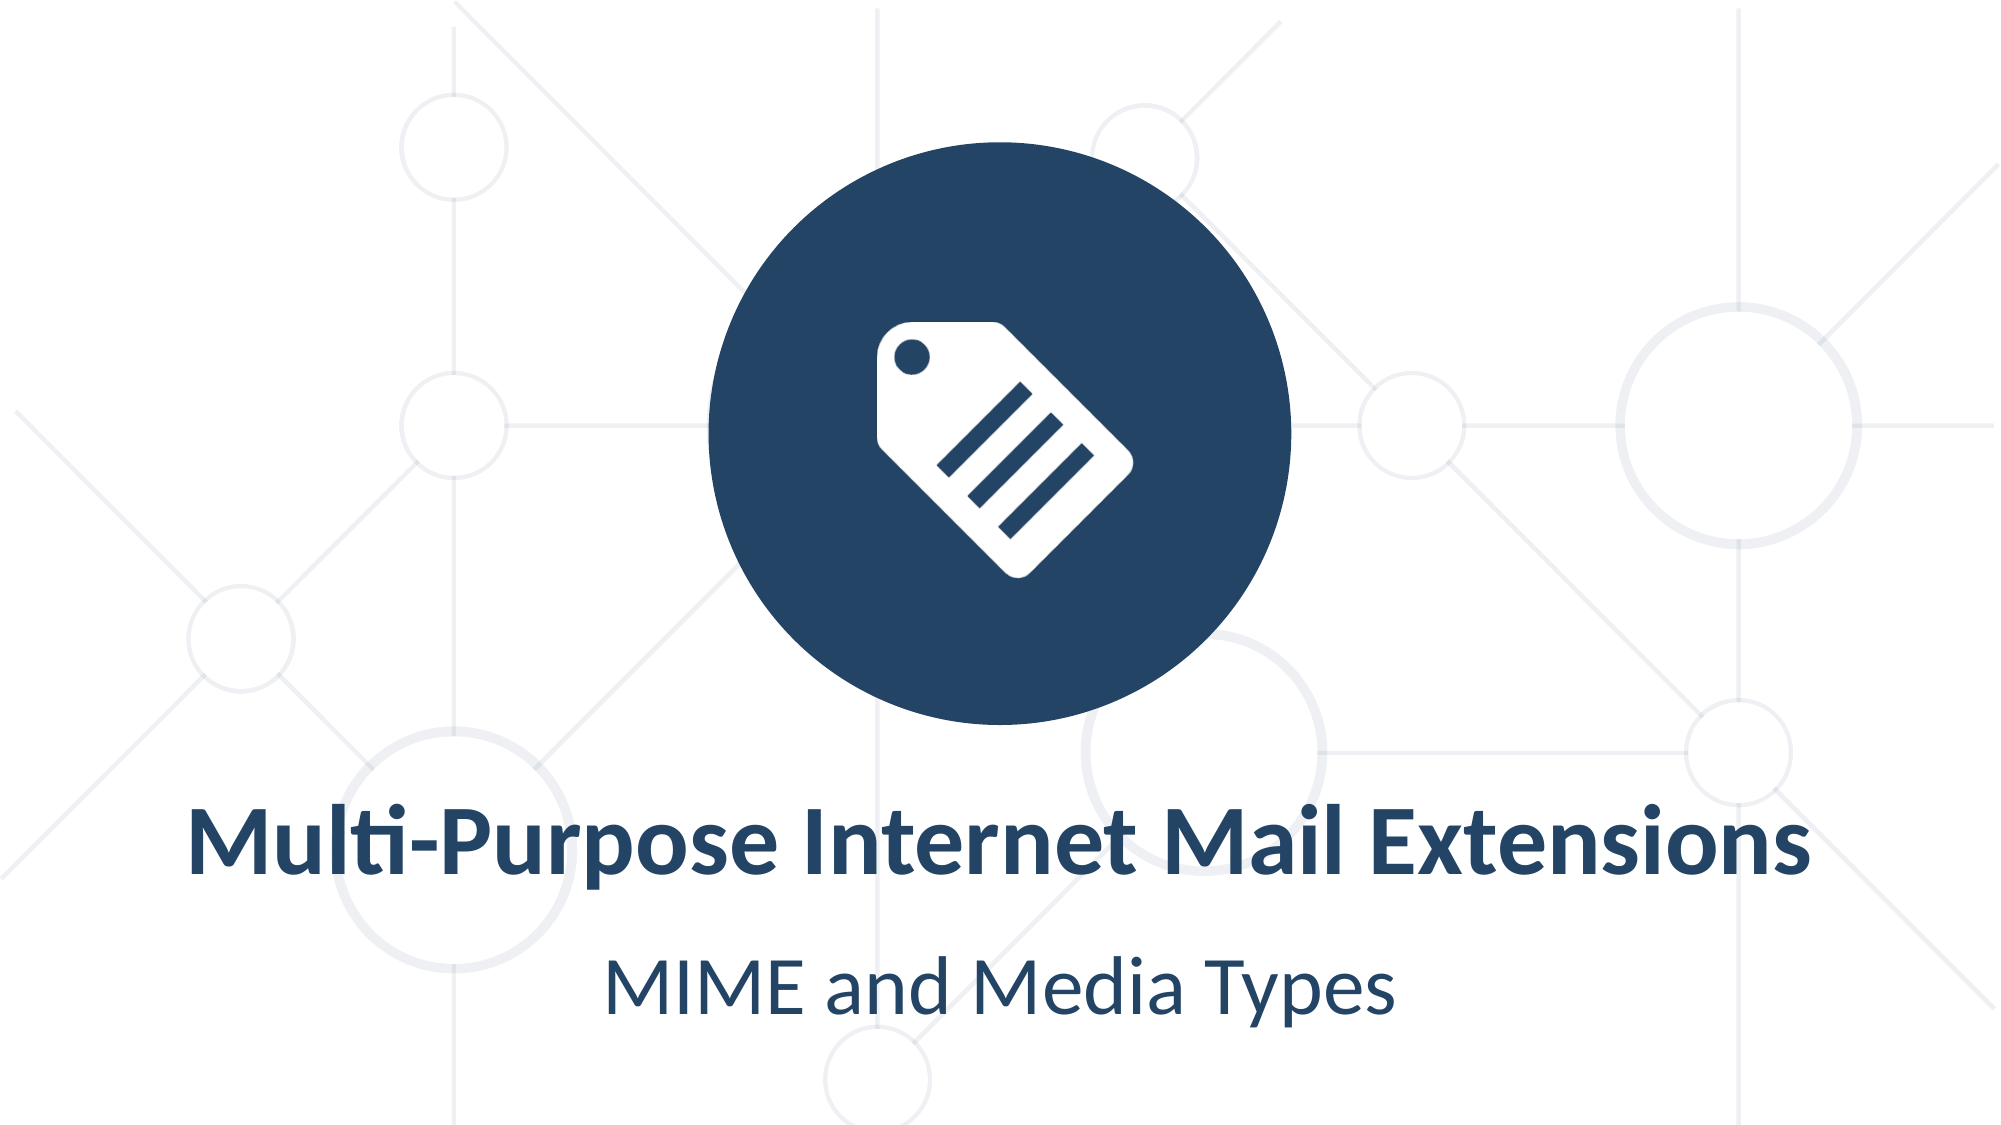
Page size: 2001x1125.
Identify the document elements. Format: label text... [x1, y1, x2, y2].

picture [789, 234, 1211, 656]
subtitle MIME and Media Types [100, 916, 1900, 1043]
title Multi-Purpose Internet Mail Extensions [100, 771, 1900, 898]
